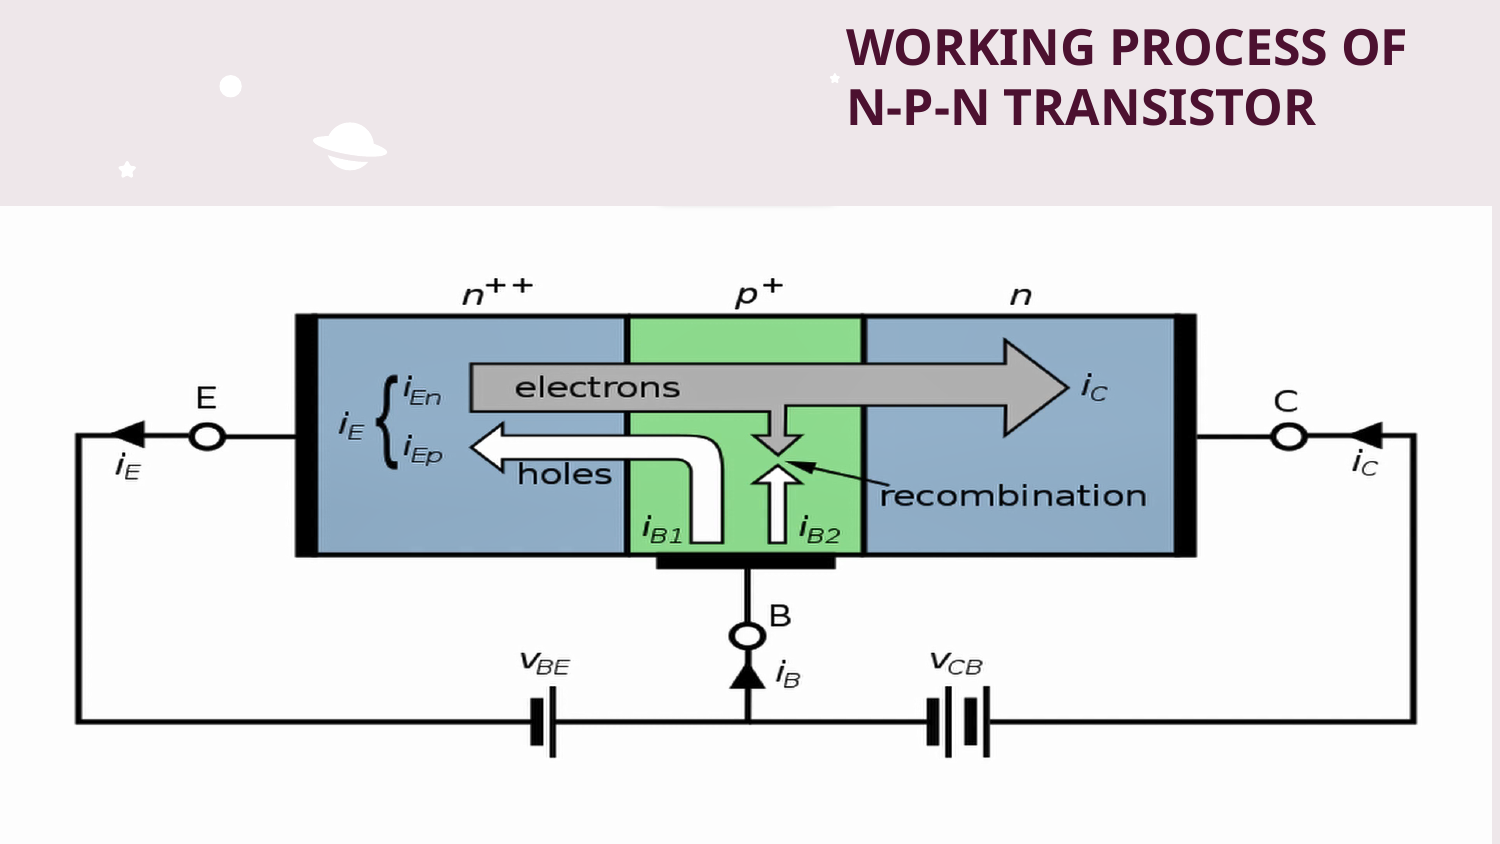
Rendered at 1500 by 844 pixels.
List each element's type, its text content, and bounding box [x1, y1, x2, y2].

title WORKING PROCESS OF N-P-N TRANSISTOR [831, 0, 1500, 150]
picture [0, 206, 1492, 844]
